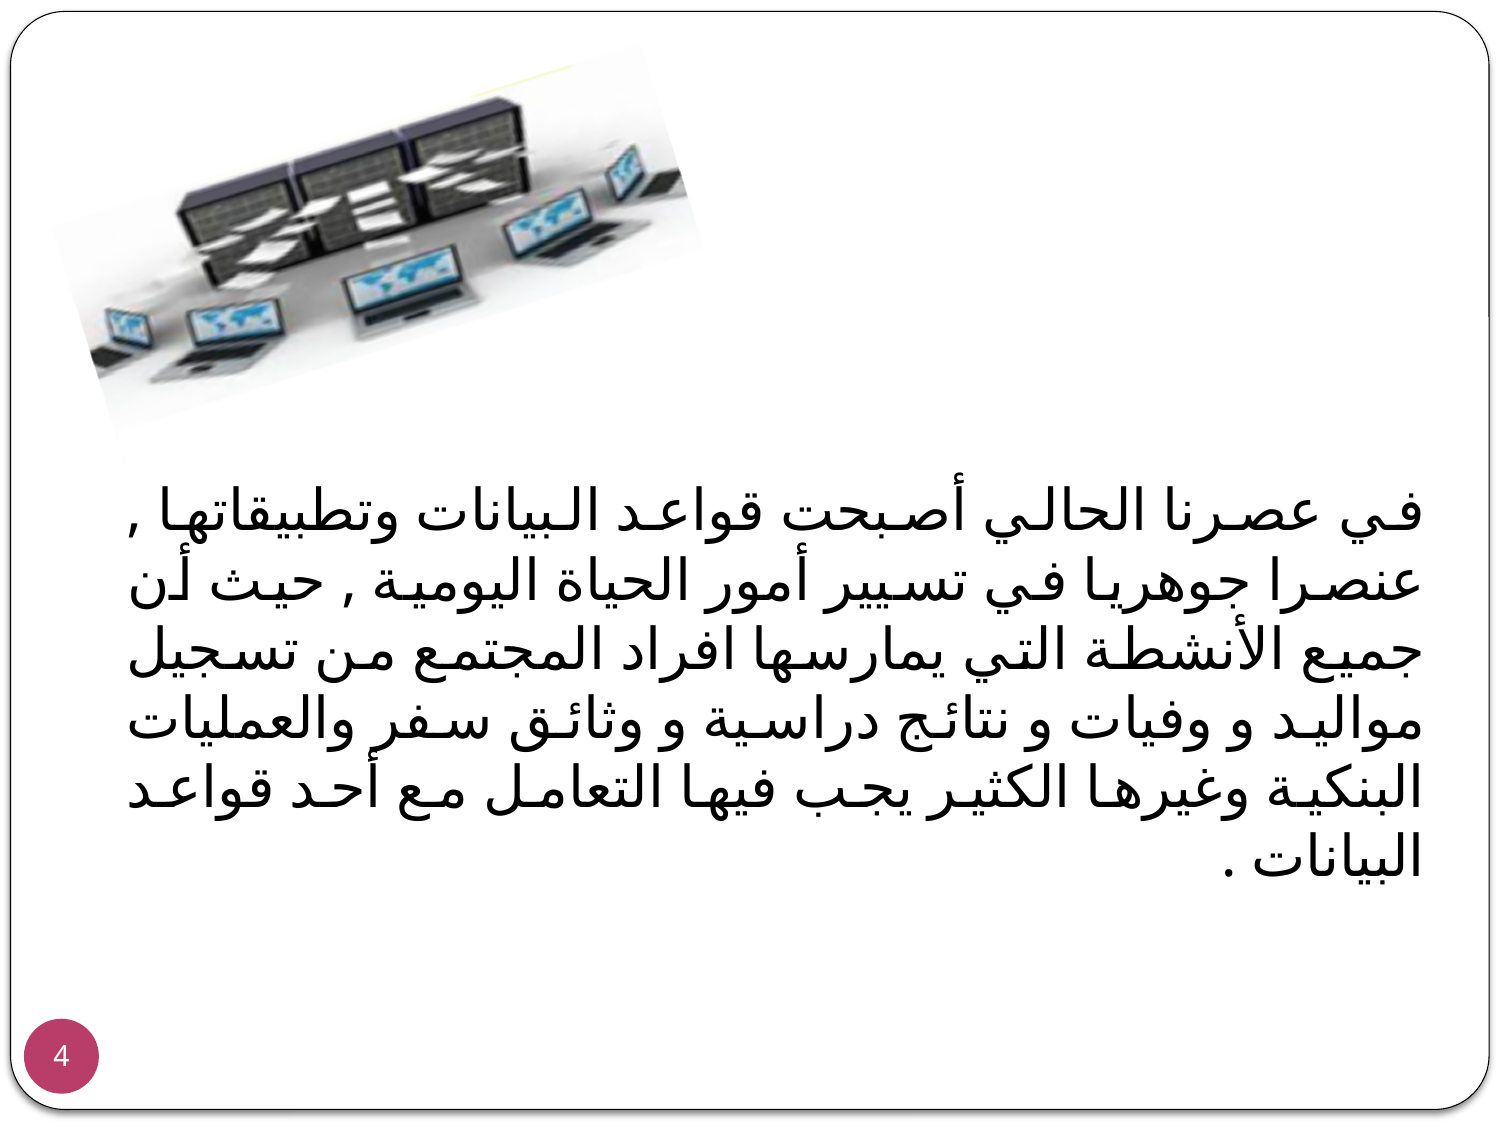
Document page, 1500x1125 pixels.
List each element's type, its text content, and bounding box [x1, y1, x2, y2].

picture [53, 45, 713, 465]
text_box في عصرنا الحالي أصبحت قواعد البيانات وتطبيقاتها , عنصرا جوهريا في تسيير أمور الحياة اليومية , حيث أن جميع الأنشطة التي يمارسها افراد المجتمع من تسجيل مواليد و وفيات و نتائج دراسية و وثائق سفر والعمليات البنكية وغيرها الكثير يجب فيها التعامل مع أحد قواعد البيانات . [112, 465, 1440, 897]
slide_number 4 [23, 1018, 99, 1094]
